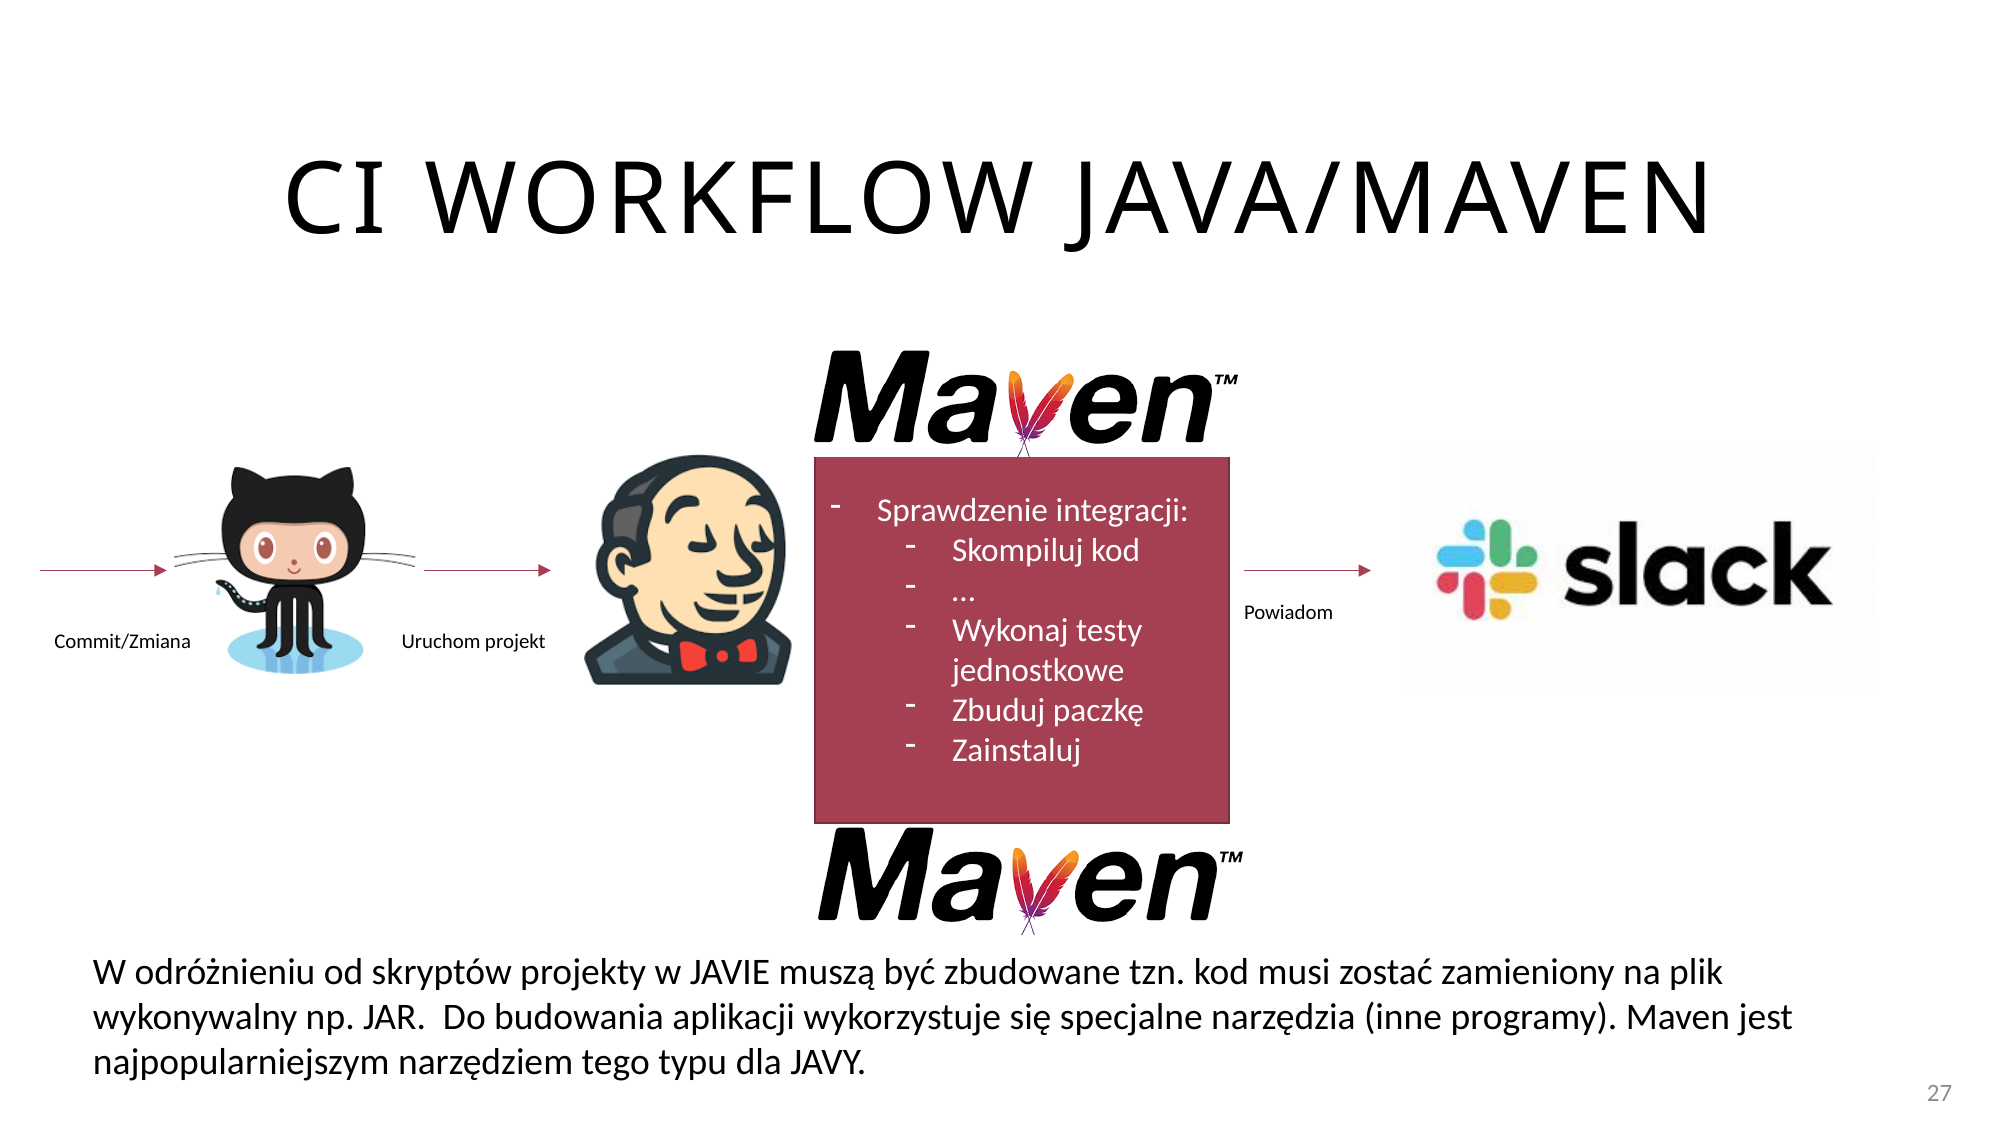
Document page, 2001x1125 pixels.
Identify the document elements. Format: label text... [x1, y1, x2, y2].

picture [809, 824, 1245, 935]
slide_number 27 [1894, 1061, 1968, 1121]
text_box Sprawdzenie integracji: Skompiluj kod … Wykonaj testy jednostkowe Zbuduj paczkę Zainstaluj [814, 457, 1230, 824]
picture [550, 346, 1240, 708]
picture [166, 463, 424, 678]
text_box Commit/Zmiana [39, 620, 166, 661]
picture [1407, 445, 1877, 708]
text_box W odróżnieniu od skryptów projekty w JAVIE muszą być zbudowane tzn. kod musi zostać zamieniony na plik wykonywalny np. JAR. Do budowania aplikacji wykorzystuje się specjalne narzędzia (inne programy). Maven jest najpopularniejszym narzędziem tego typu dla JAVY. [78, 939, 1895, 1089]
text_box Uruchom projekt [424, 620, 550, 661]
text_box Powiadom [1229, 591, 1407, 631]
title Ci Workflow JAVA/MAVEN [97, 125, 1903, 262]
